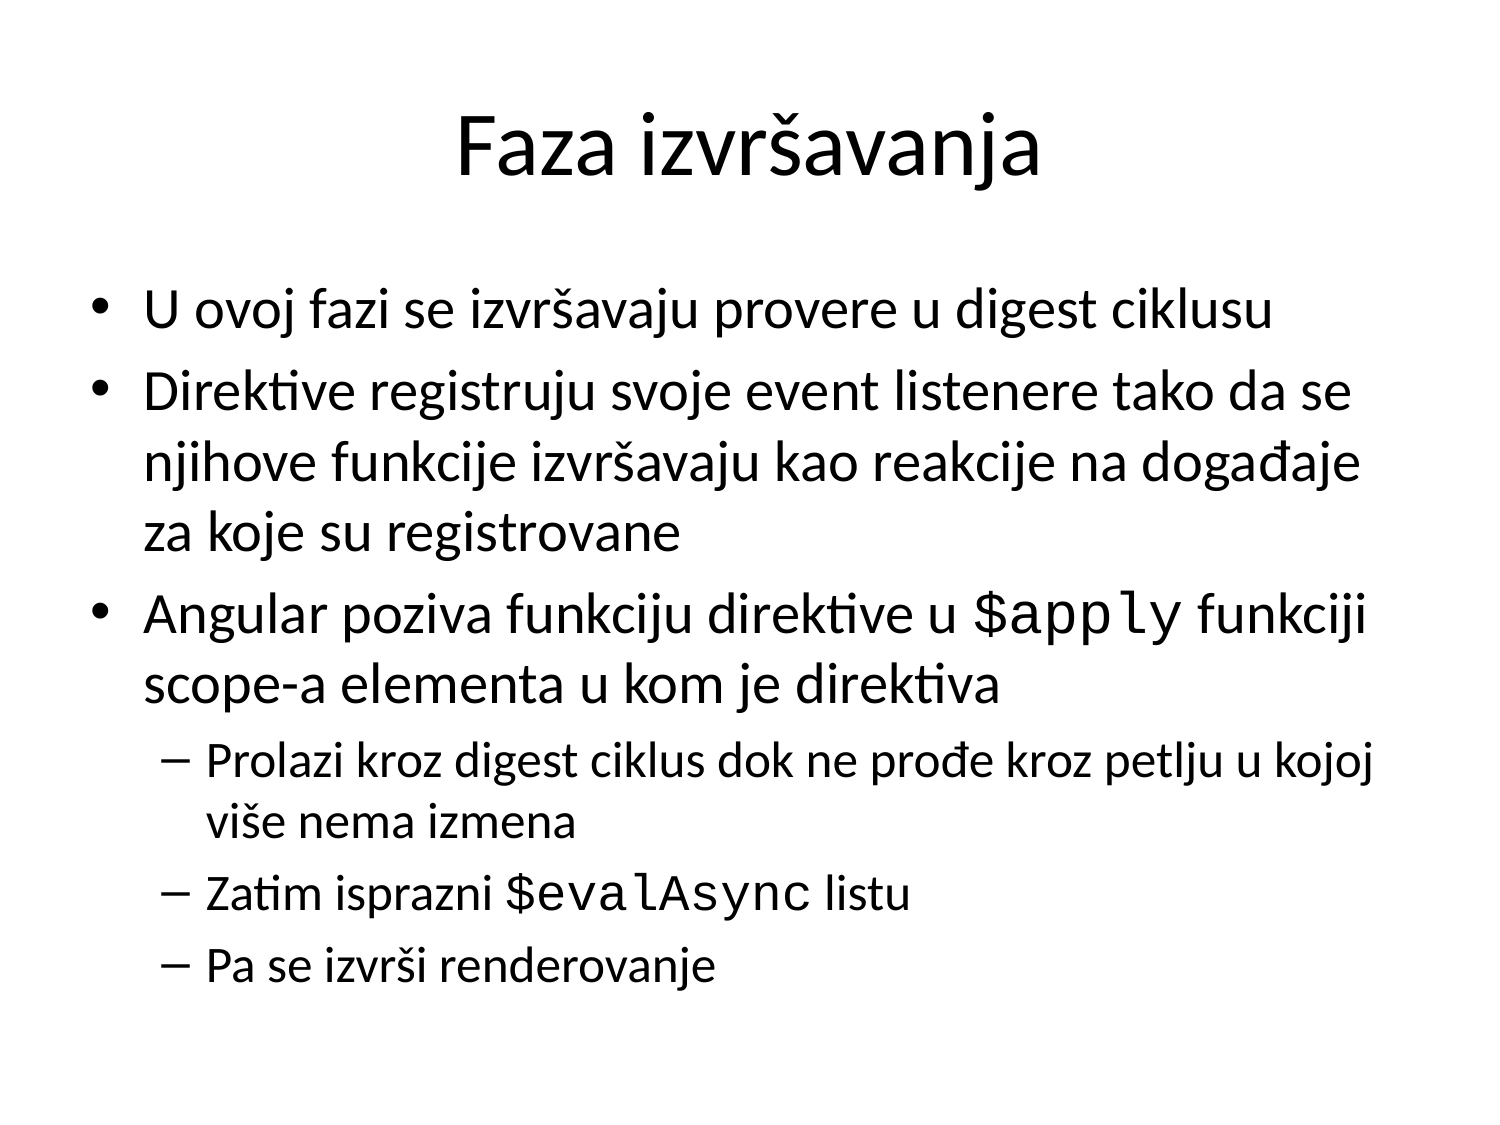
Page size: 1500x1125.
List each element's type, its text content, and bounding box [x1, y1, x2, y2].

list U ovoj fazi se izvršavaju provere u digest ciklusu Direktive registruju svoje event listenere tako da se njihove funkcije izvršavaju kao reakcije na događaje za koje su registrovane Angular poziva funkciju direktive u $apply funkciji scope-a elementa u kom je direktiva Prolazi kroz digest ciklus dok ne prođe kroz petlju u kojoj više nema izmena Zatim isprazni $evalAsync listu Pa se izvrši renderovanje [75, 262, 1425, 1005]
title Faza izvršavanja [75, 45, 1425, 233]
